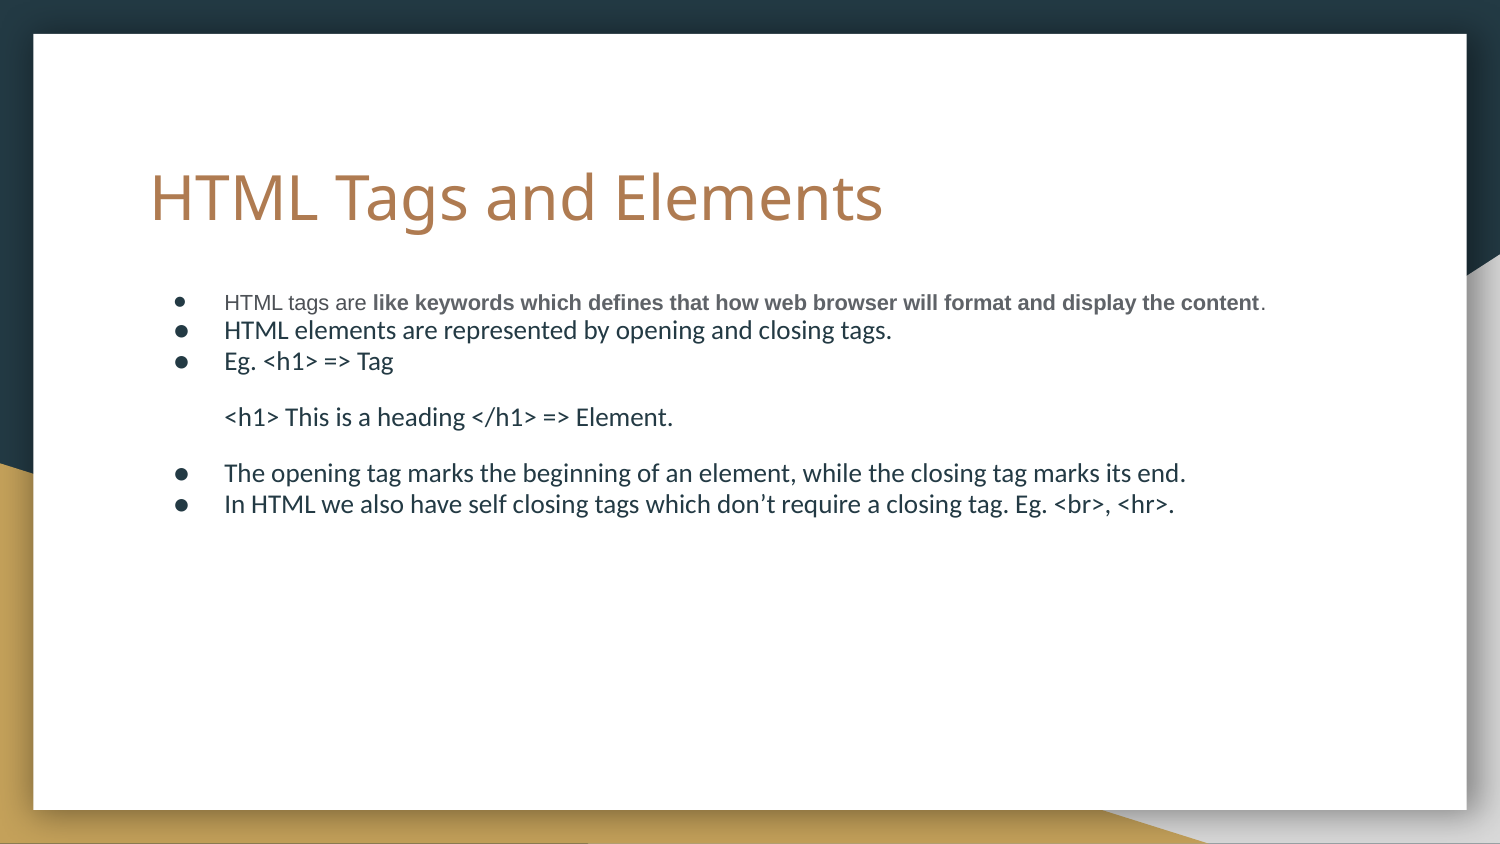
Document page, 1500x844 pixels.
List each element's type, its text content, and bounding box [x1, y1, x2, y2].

list HTML tags are like keywords which defines that how web browser will format and display the content. HTML elements are represented by opening and closing tags. Eg. <h1> => Tag <h1> This is a heading </h1> => Element. The opening tag marks the beginning of an element, while the closing tag marks its end. In HTML we also have self closing tags which don’t require a closing tag. Eg. <br>, <hr>. [134, 272, 1366, 729]
title HTML Tags and Elements [134, 138, 1366, 272]
